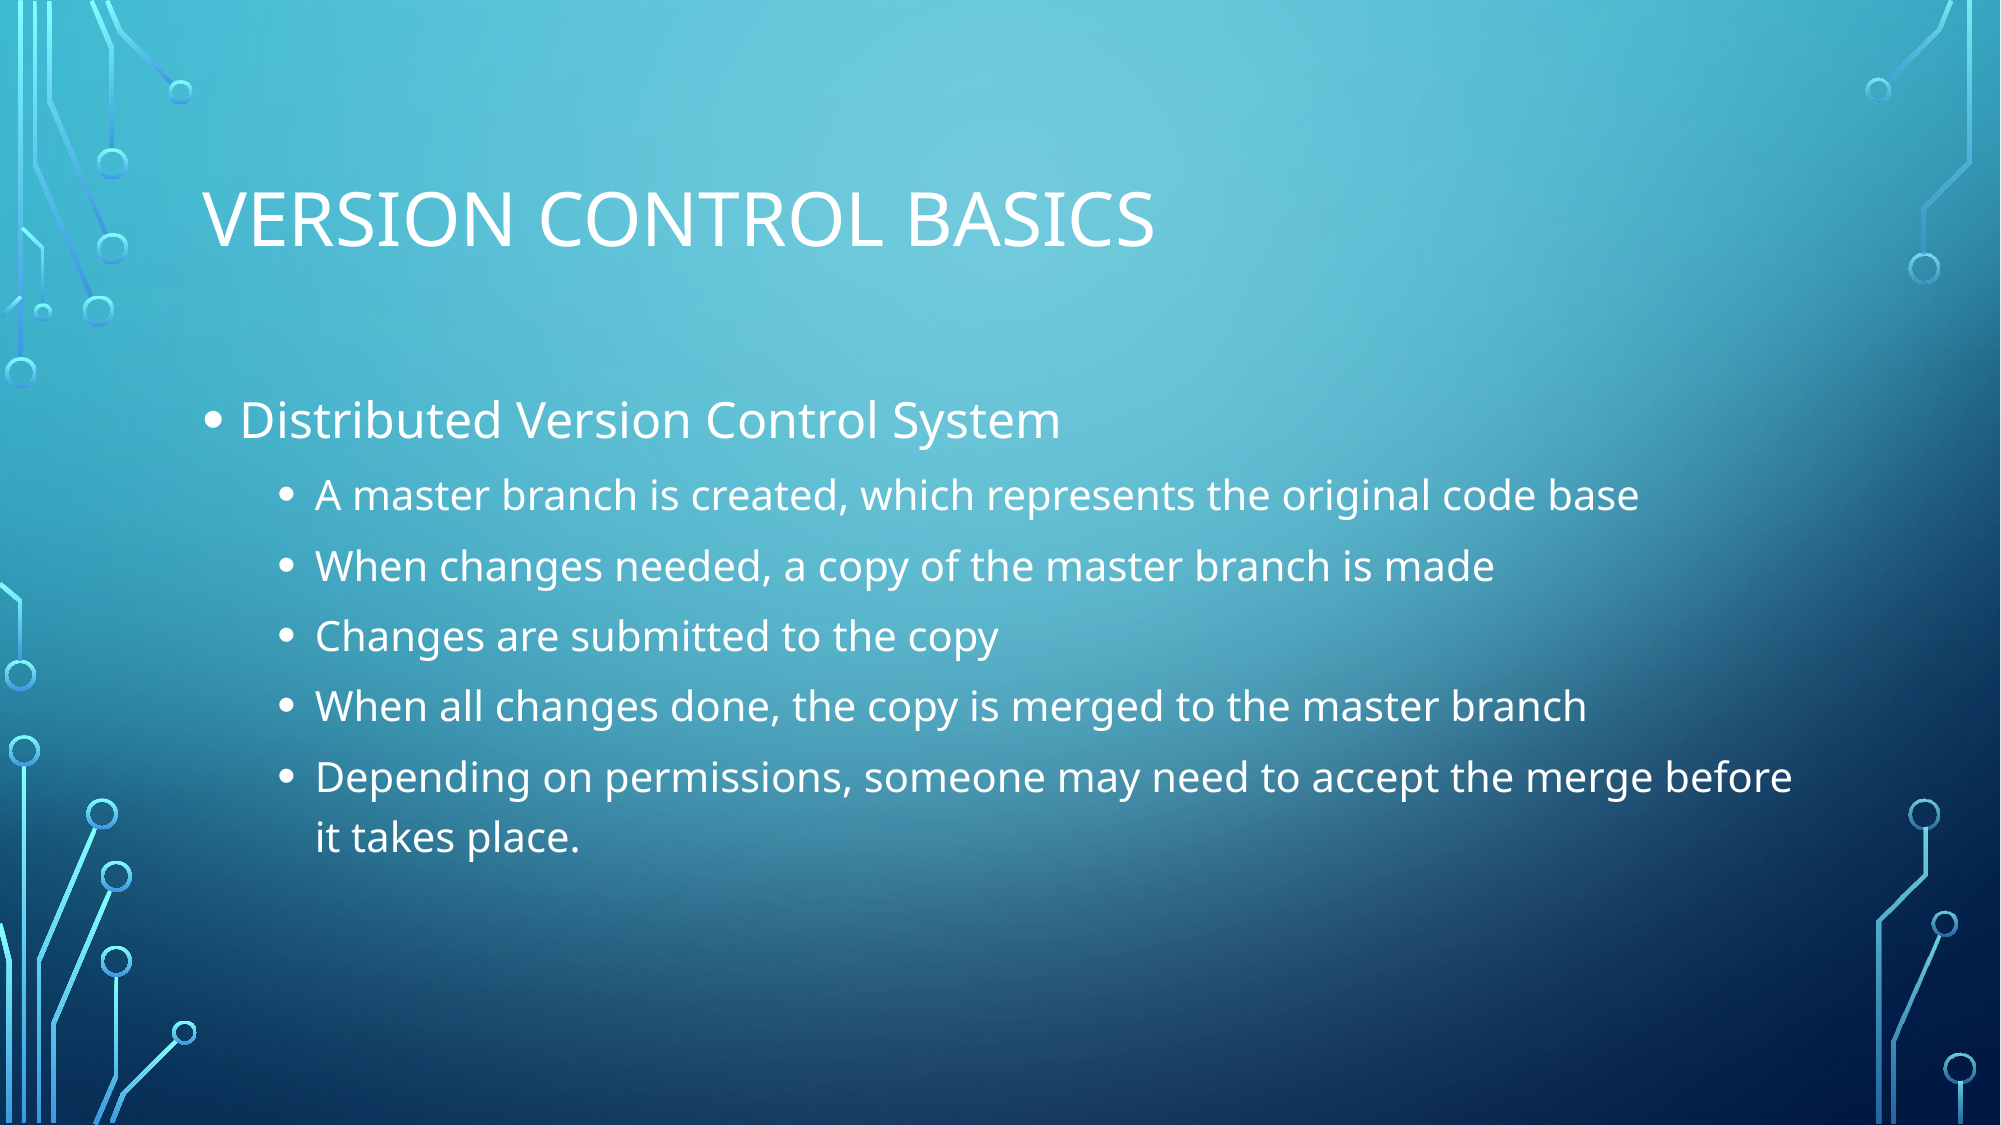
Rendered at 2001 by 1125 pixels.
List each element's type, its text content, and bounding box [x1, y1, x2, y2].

list Distributed Version Control System A master branch is created, which represents the original code base When changes needed, a copy of the master branch is made Changes are submitted to the copy When all changes done, the copy is merged to the master branch Depending on permissions, someone may need to accept the merge before it takes place. [187, 369, 1813, 950]
title Version Control Basics [187, 101, 1813, 344]
